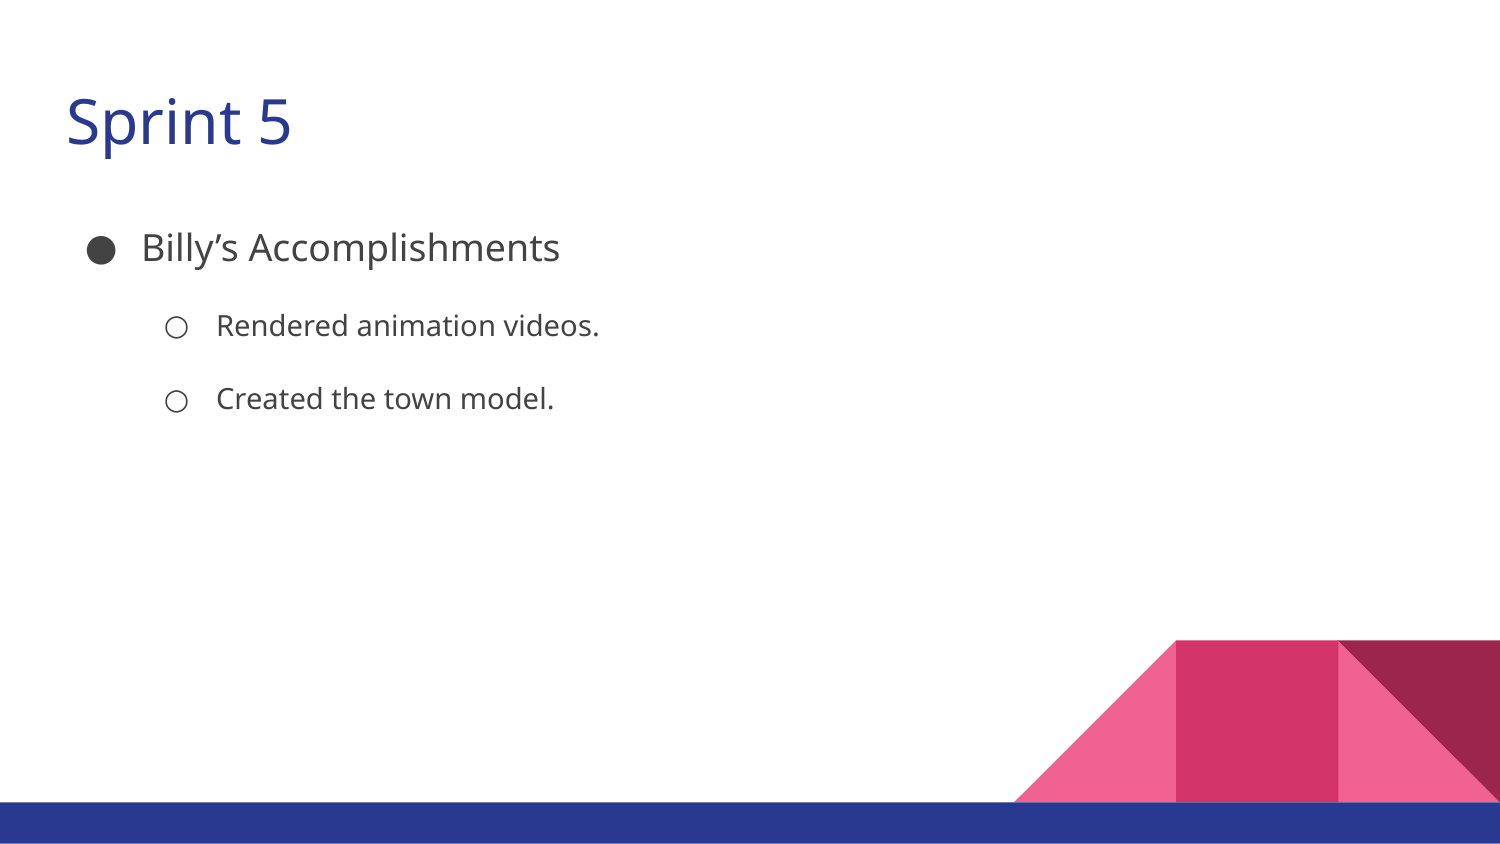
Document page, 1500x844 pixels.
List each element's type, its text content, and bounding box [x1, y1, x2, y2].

list Billy’s Accomplishments Rendered animation videos. Created the town model. [51, 201, 1449, 750]
title Sprint 5 [51, 67, 1449, 167]
